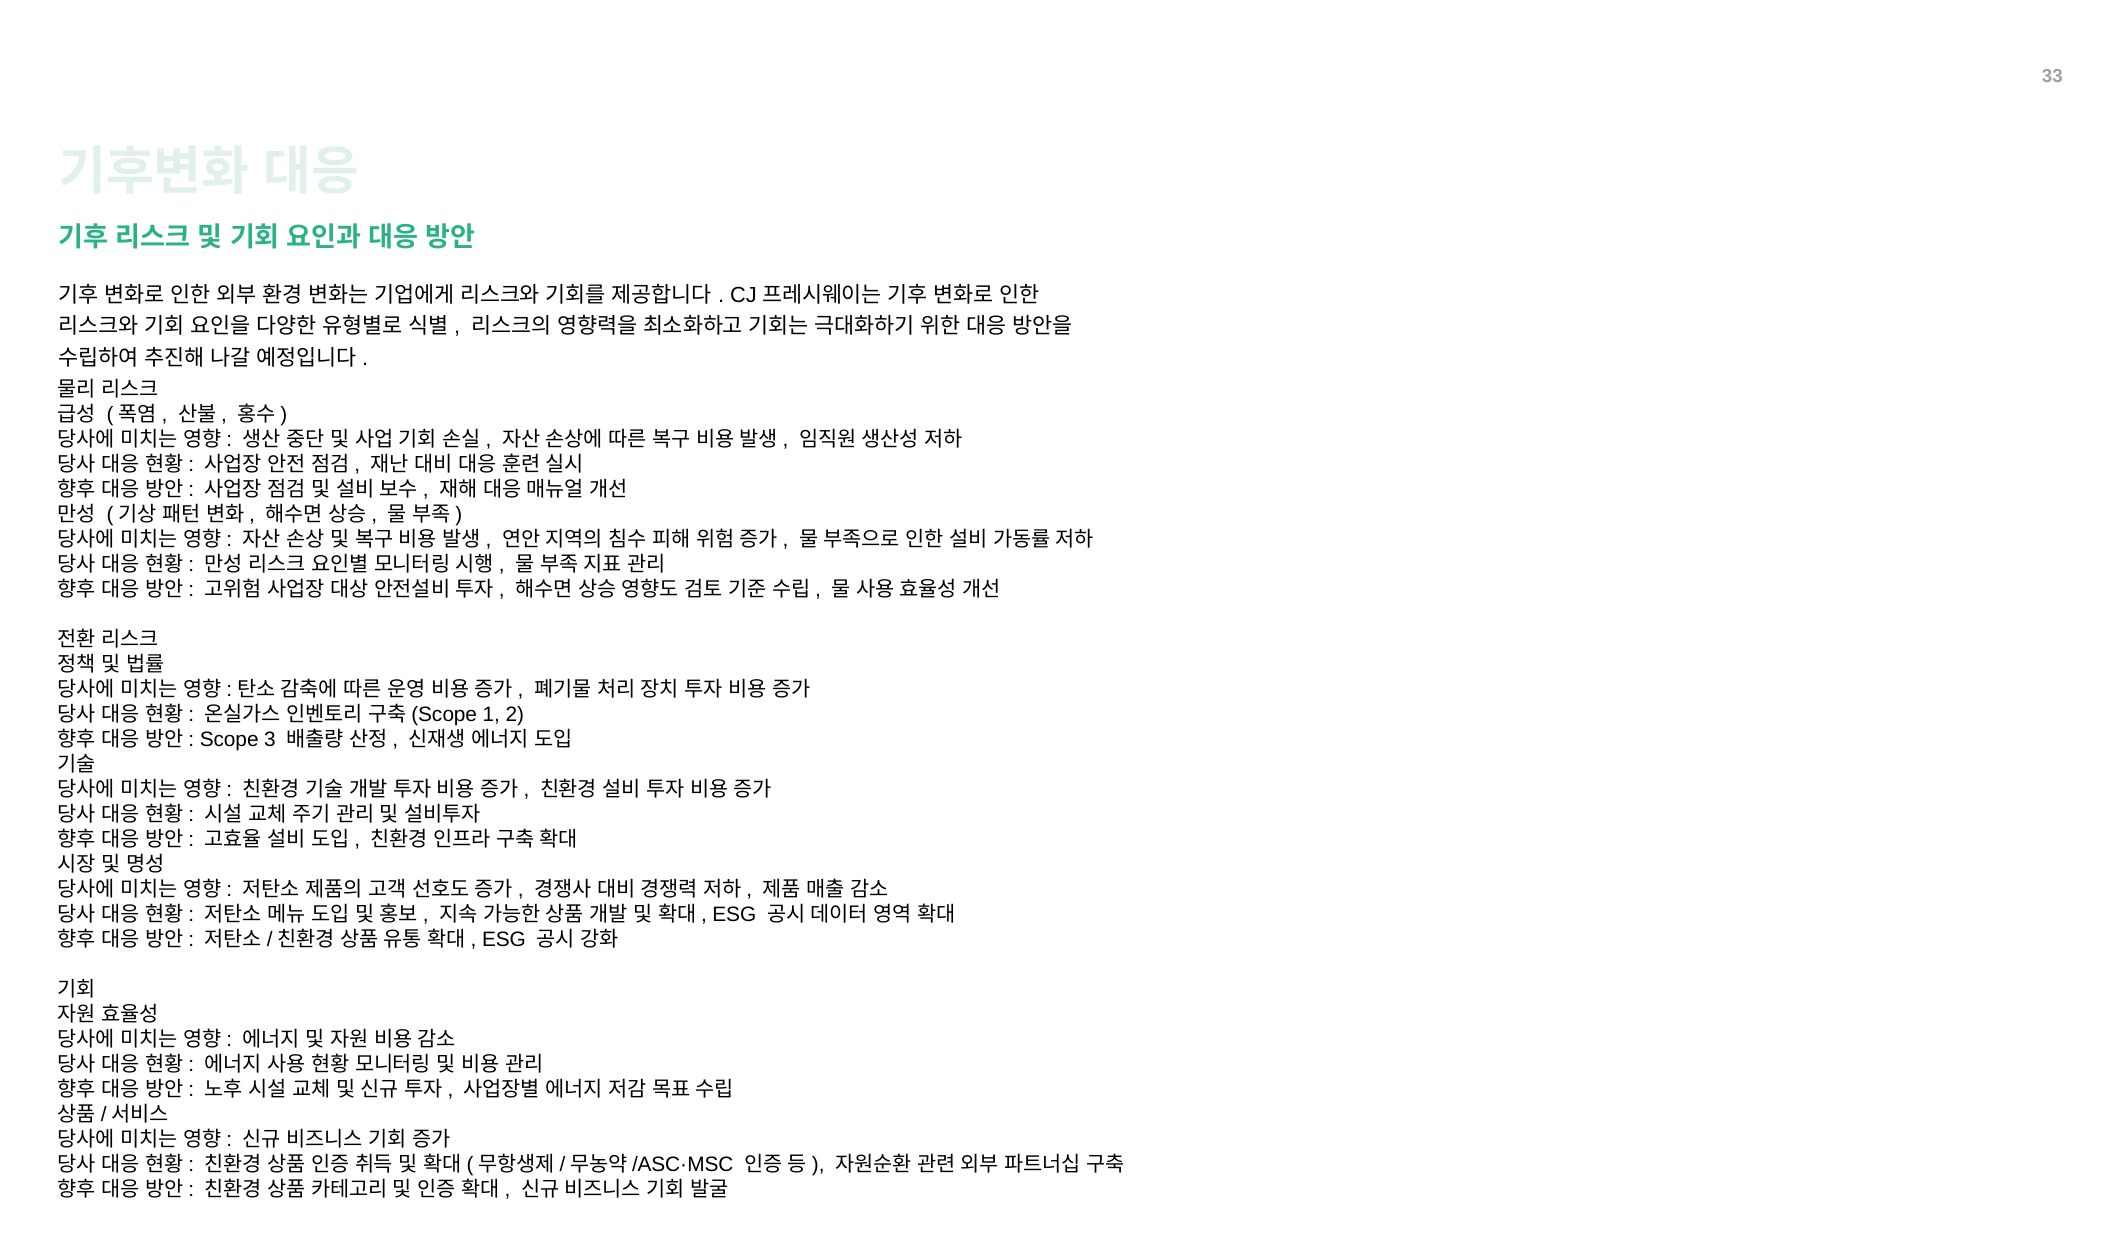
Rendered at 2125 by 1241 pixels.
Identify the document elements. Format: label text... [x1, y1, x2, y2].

text_box 기후변화 대응 [56, 135, 482, 201]
text_box 물리 리스크 급성 (폭염, 산불, 홍수) 당사에 미치는 영향: 생산 중단 및 사업 기회 손실, 자산 손상에 따른 복구 비용 발생, 임직원 생산성 저하 당사 대응 현황: 사업장 안전 점검, 재난 대비 대응 훈련 실시 향후 대응 방안: 사업장 점검 및 설비 보수, 재해 대응 매뉴얼 개선 만성 (기상 패턴 변화, 해수면 상승, 물 부족) 당사에 미치는 영향: 자산 손상 및 복구 비용 발생, 연안 지역의 침수 피해 위험 증가, 물 부족으로 인한 설비 가동률 저하 당사 대응 현황: 만성 리스크 요인별 모니터링 시행, 물 부족 지표 관리 향후 대응 방안: 고위험 사업장 대상 안전설비 투자, 해수면 상승 영향도 검토 기준 수립, 물 사용 효율성 개선 전환 리스크 정책 및 법률 당사에 미치는 영향:탄소 감축에 따른 운영 비용 증가, 폐기물 처리 장치 투자 비용 증가 당사 대응 현황: 온실가스 인벤토리 구축(Scope 1, 2) 향후 대응 방안: Scope 3 배출량 산정, 신재생 에너지 도입 기술 당사에 미치는 영향: 친환경 기술 개발 투자 비용 증가, 친환경 설비 투자 비용 증가 당사 대응 현황: 시설 교체 주기 관리 및 설비투자 향후 대응 방안: 고효율 설비 도입, 친환경 인프라 구축 확대 시장 및 명성 당사에 미치는 영향: 저탄소 제품의 고객 선호도 증가, 경쟁사 대비 경쟁력 저하, 제품 매출 감소 당사 대응 현황: 저탄소 메뉴 도입 및 홍보, 지속 가능한 상품 개발 및 확대, ESG 공시 데이터 영역 확대 향후 대응 방안: 저탄소/친환경 상품 유통 확대, ESG 공시 강화 기회 자원 효율성 당사에 미치는 영향: 에너지 및 자원 비용 감소 당사 대응 현황: 에너지 사용 현황 모니터링 및 비용 관리 향후 대응 방안: 노후 시설 교체 및 신규 투자, 사업장별 에너지 저감 목표 수립 상품/서비스 당사에 미치는 영향: 신규 비즈니스 기회 증가 당사 대응 현황: 친환경 상품 인증 취득 및 확대(무항생제/무농약/ASC·MSC 인증 등), 자원순환 관련 외부 파트너십 구축 향후 대응 방안: 친환경 상품 카테고리 및 인증 확대, 신규 비즈니스 기회 발굴 [43, 368, 1549, 1208]
text_box 기후 리스크 및 기회 요인과 대응 방안 기후 변화로 인한 외부 환경 변화는 기업에게 리스크와 기회를 제공합니다. CJ프레시웨이는 기후 변화로 인한 리스크와 기회 요인을 다양한 유형별로 식별, 리스크의 영향력을 최소화하고 기회는 극대화하기 위한 대응 방안을 수립하여 추진해 나갈 예정입니다. [56, 217, 1113, 368]
text_box 33 [2039, 61, 2069, 86]
